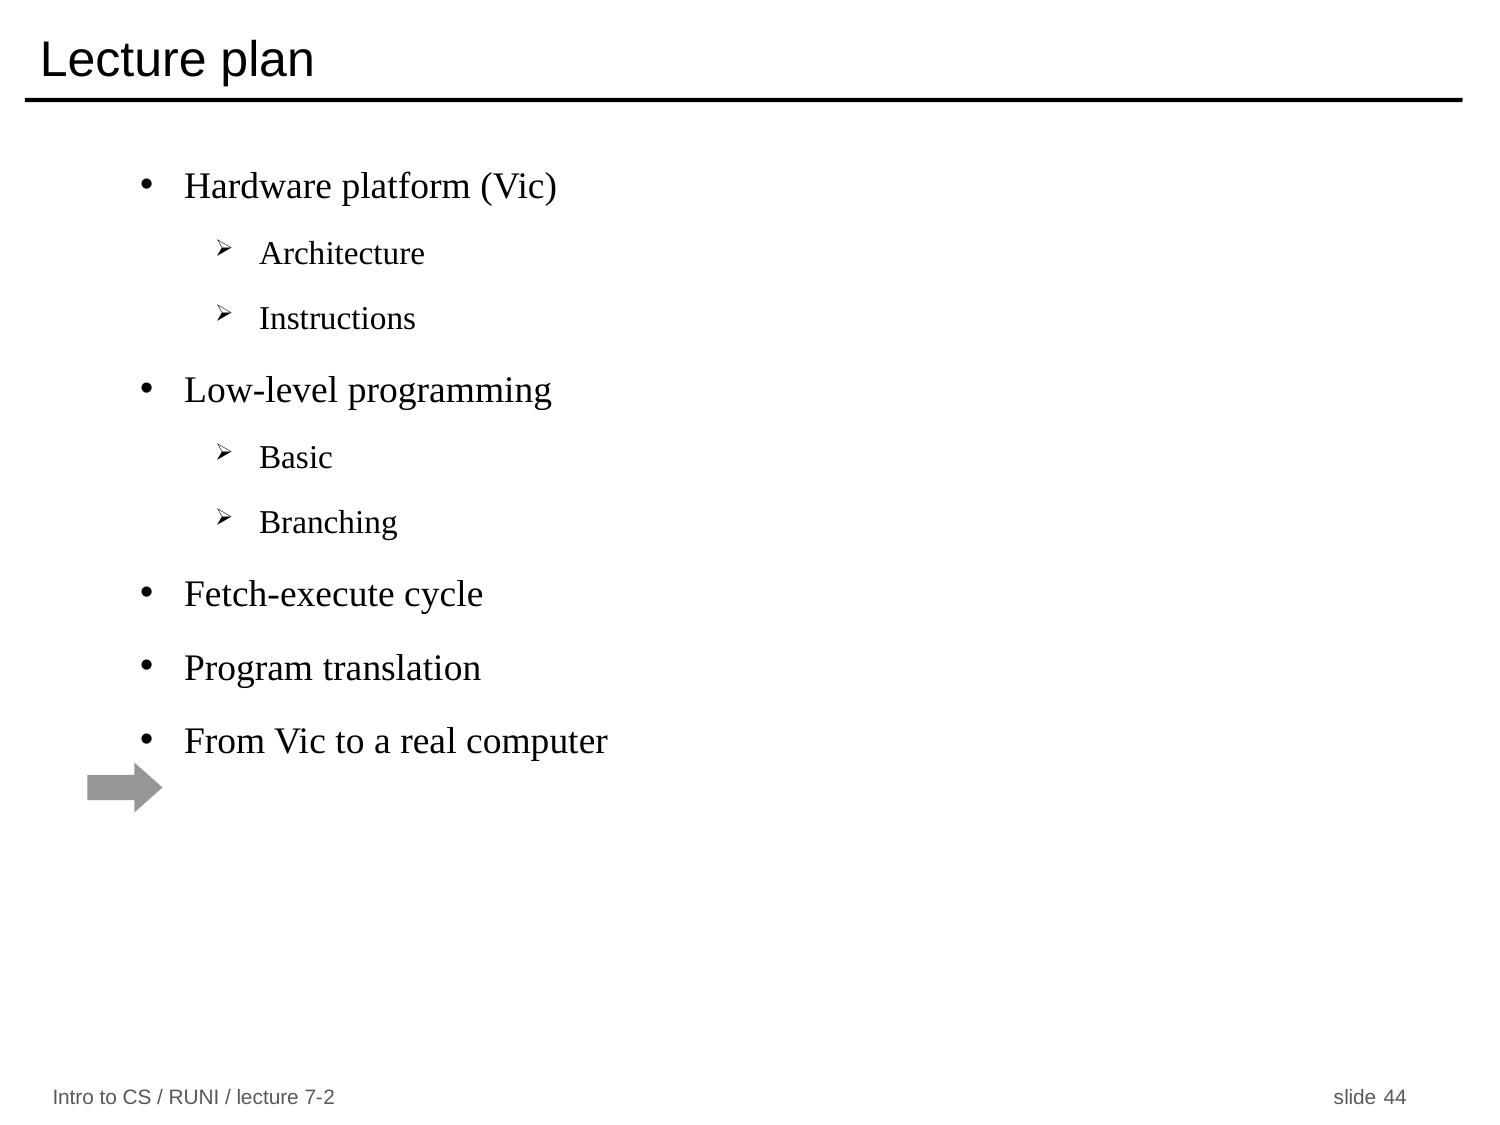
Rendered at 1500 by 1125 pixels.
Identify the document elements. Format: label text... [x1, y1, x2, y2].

title Lecture plan [24, 12, 1463, 100]
text_box Hardware platform (Vic) Architecture Instructions Low-level programming Basic Branching Fetch-execute cycle Program translation From Vic to a real computer [125, 162, 775, 925]
text_box [87, 762, 163, 813]
